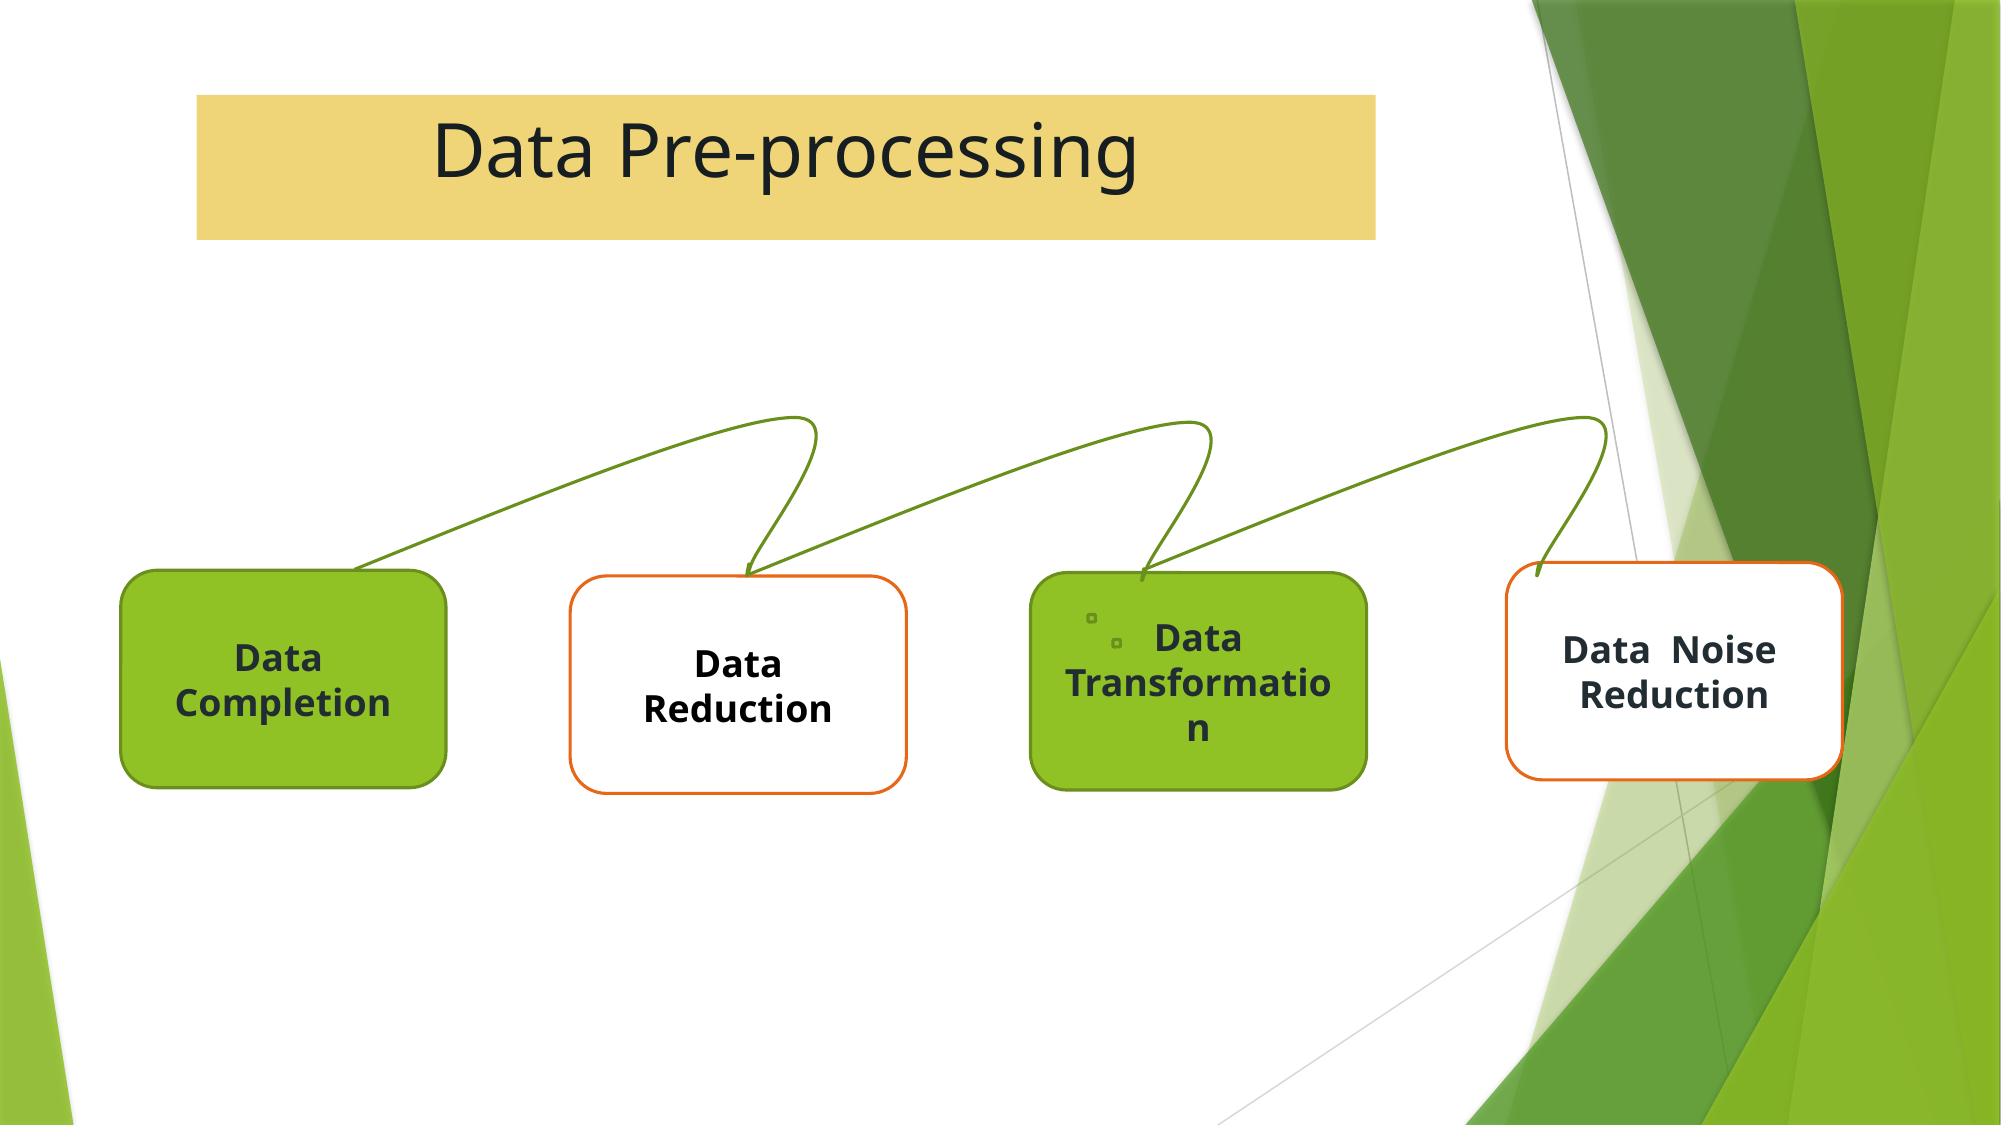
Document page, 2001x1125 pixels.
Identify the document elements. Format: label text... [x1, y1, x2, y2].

text_box [1086, 612, 1098, 624]
text_box Data Noise Reduction [1504, 560, 1845, 782]
text_box Data Transformation [1028, 570, 1369, 792]
text_box Data Reduction [568, 574, 908, 795]
text_box [1143, 415, 1608, 578]
title Data Pre-processing [196, 94, 1376, 240]
text_box [750, 420, 1213, 583]
text_box Data Completion [119, 568, 448, 790]
text_box [353, 415, 818, 578]
text_box [1111, 637, 1123, 649]
